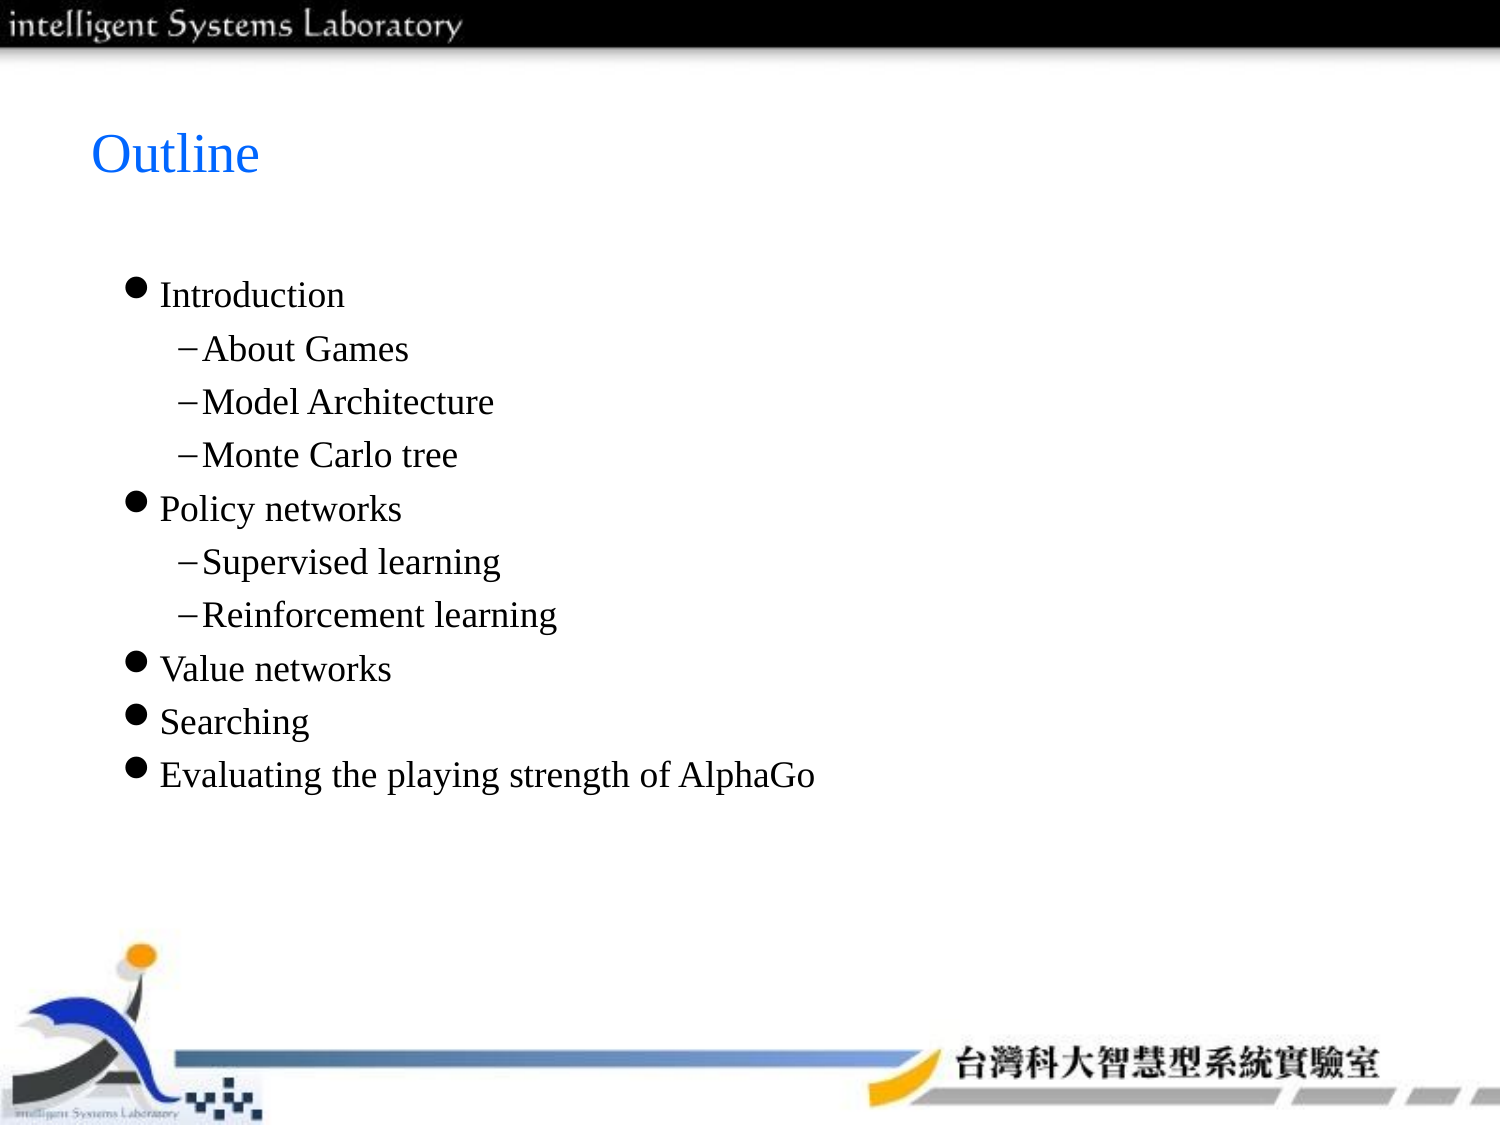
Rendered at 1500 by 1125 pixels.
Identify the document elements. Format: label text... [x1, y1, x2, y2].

list Introduction About Games Model Architecture Monte Carlo tree Policy networks Supervised learning Reinforcement learning Value networks Searching Evaluating the playing strength of AlphaGo [88, 255, 1414, 1125]
picture [0, 0, 1500, 1125]
title Outline [76, 43, 1427, 256]
